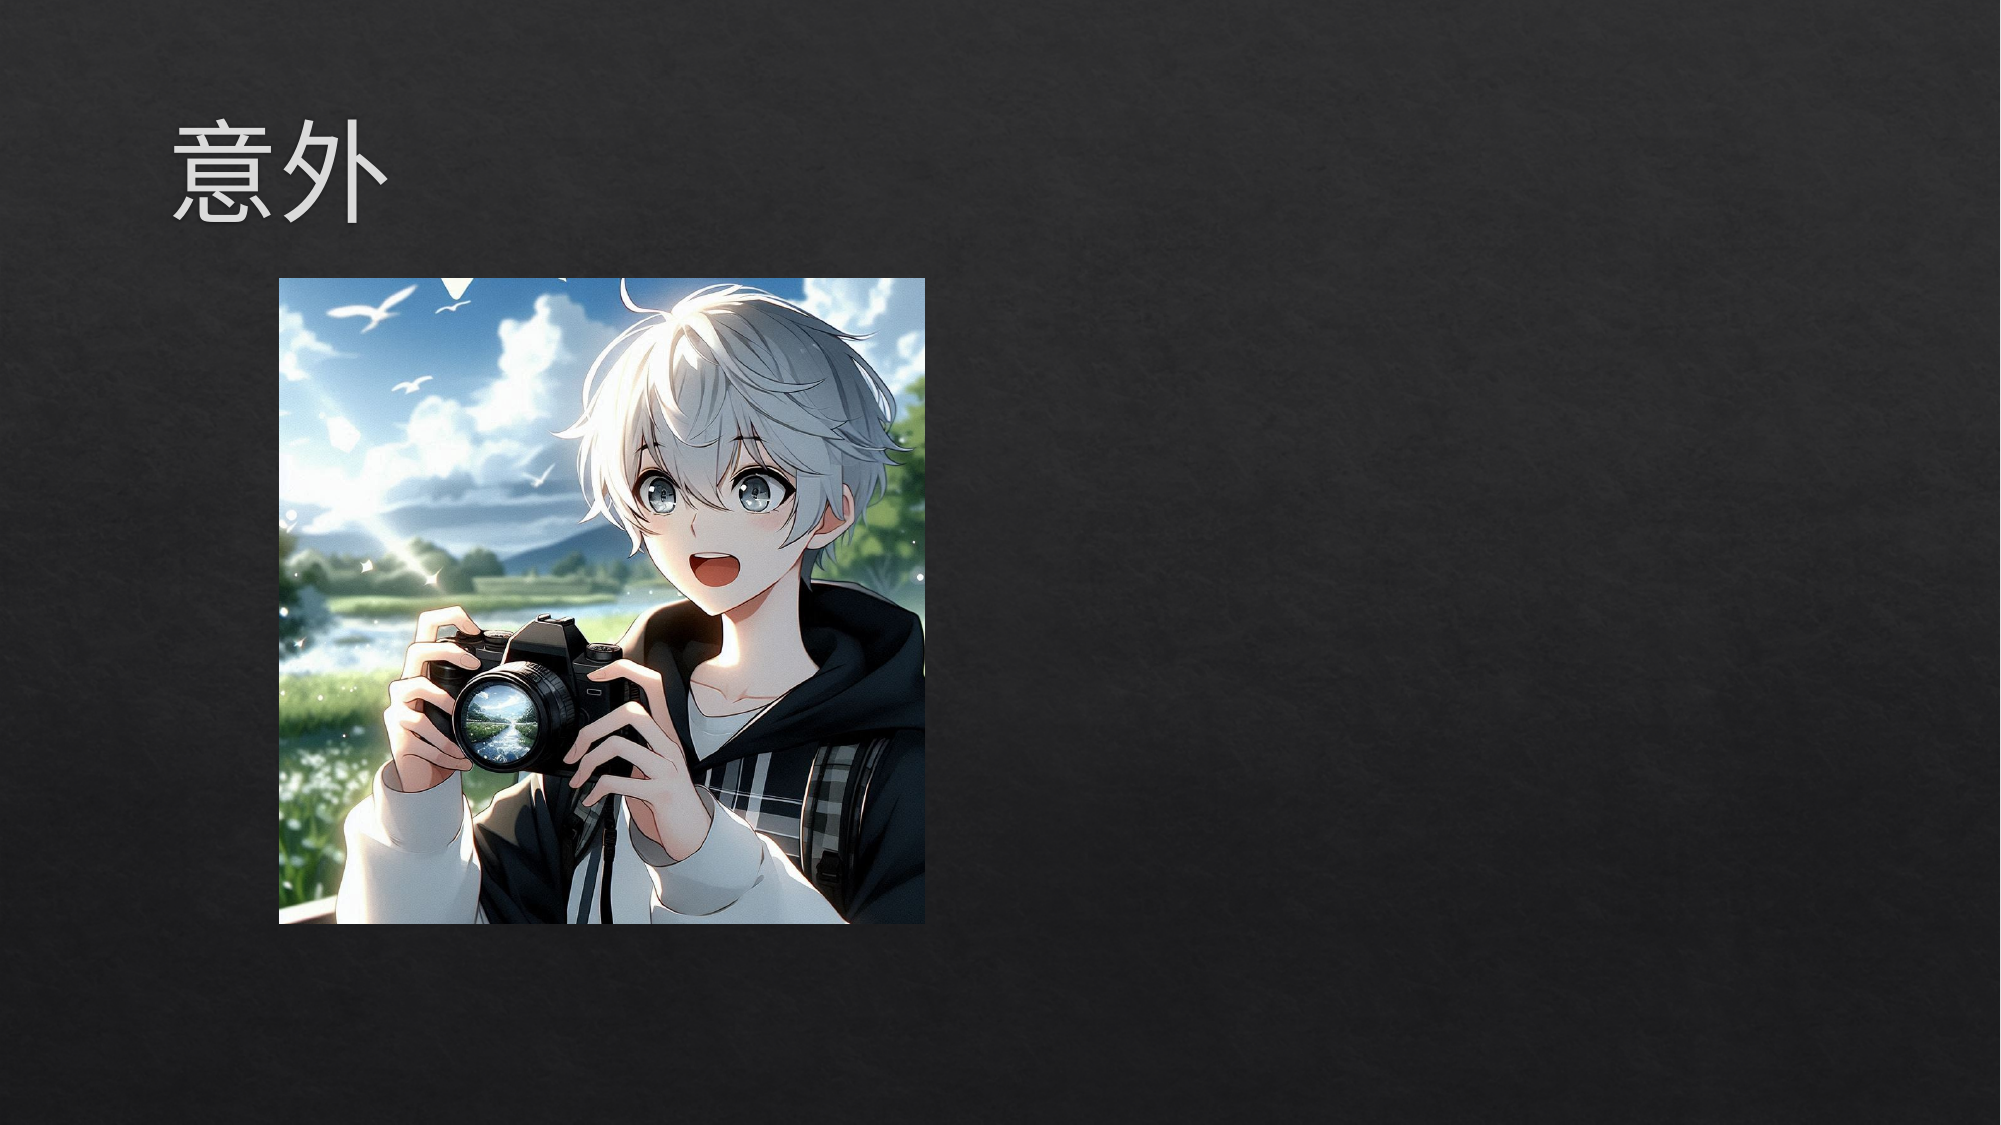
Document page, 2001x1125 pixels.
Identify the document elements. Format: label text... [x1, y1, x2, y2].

title 意外 [136, 79, 423, 245]
picture [279, 278, 925, 924]
